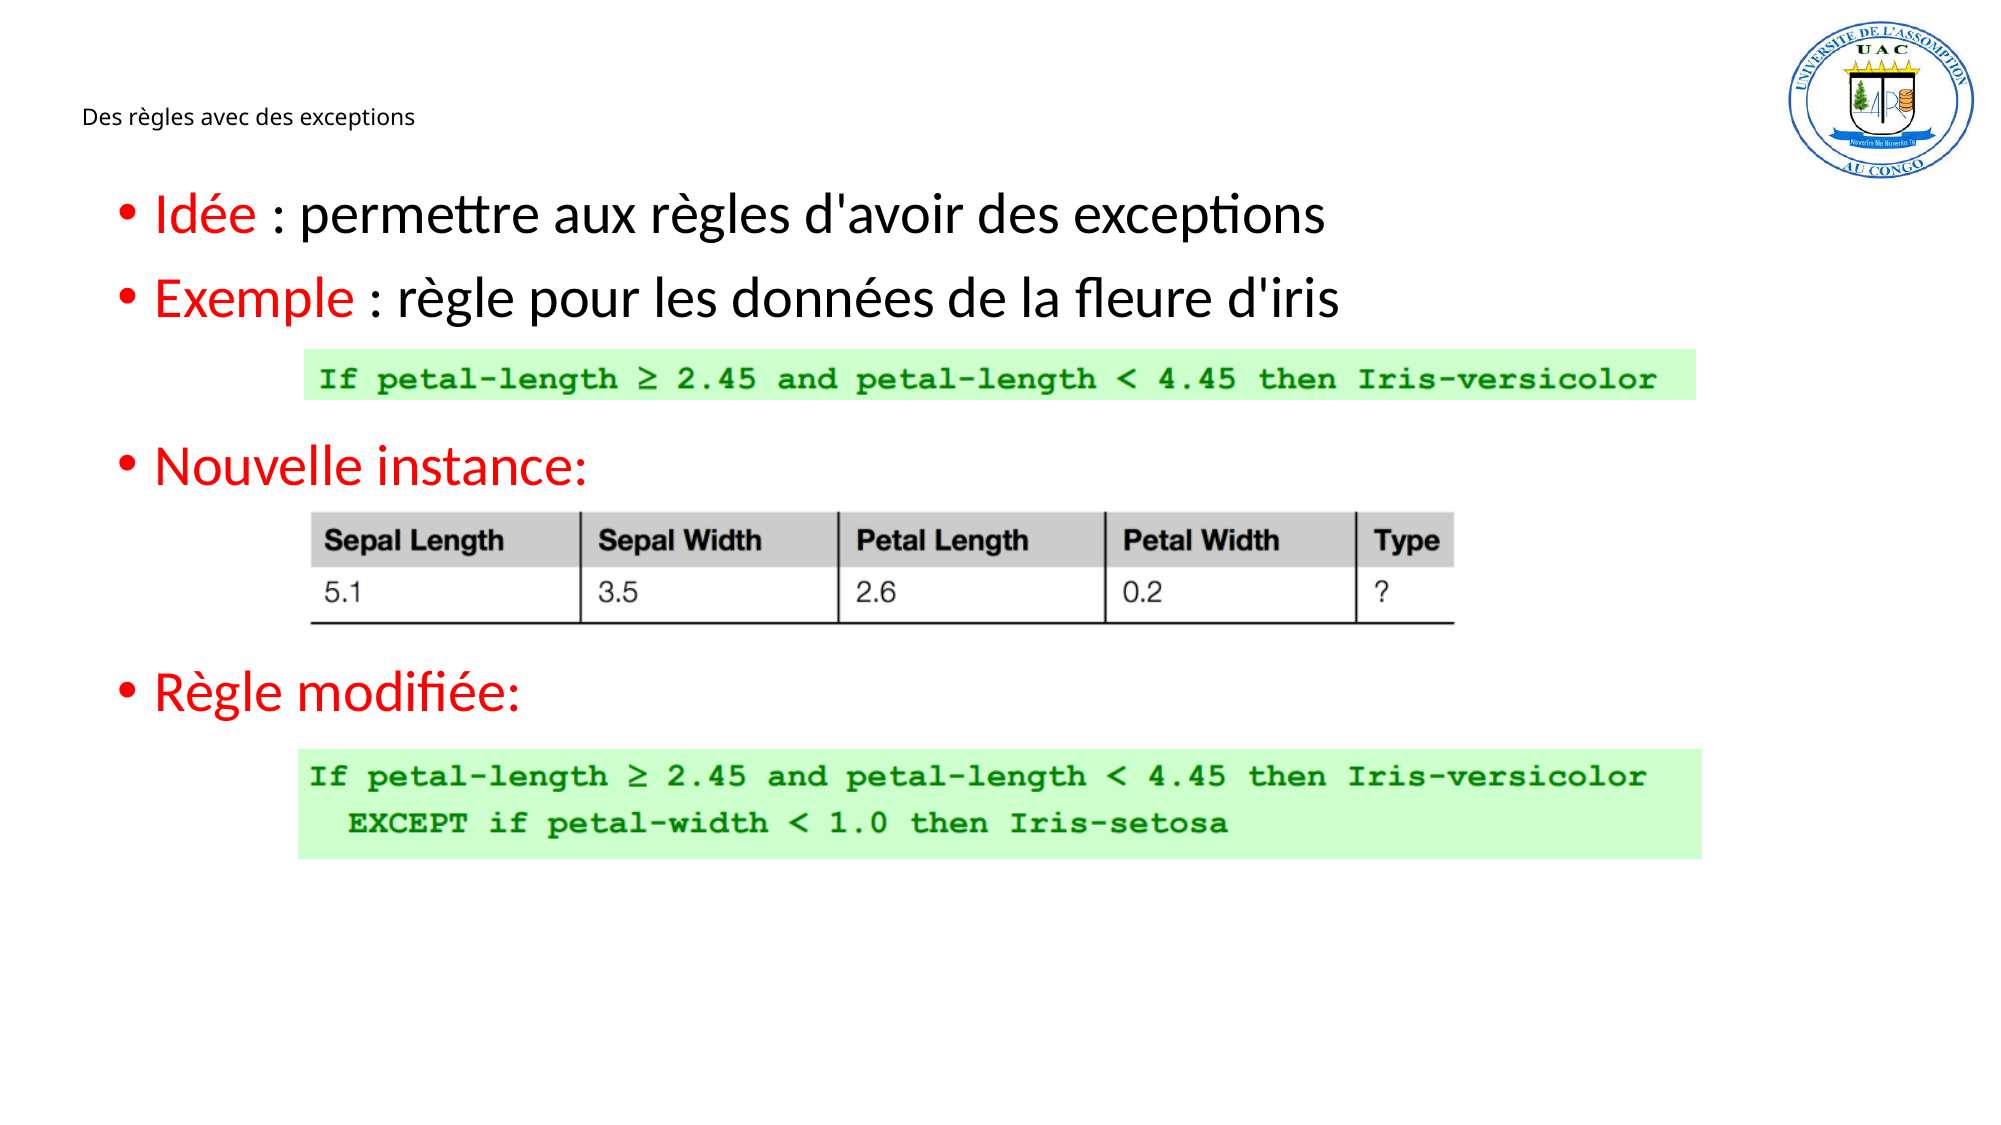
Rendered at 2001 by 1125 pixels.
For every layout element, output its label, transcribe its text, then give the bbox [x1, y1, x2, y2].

text_box Nouvelle instance: [102, 427, 1828, 653]
title Des règles avec des exceptions [66, 98, 1792, 167]
picture [1784, 15, 1982, 184]
text_box Règle modifiée: [102, 653, 1828, 896]
picture [304, 508, 1475, 637]
picture [304, 349, 1696, 400]
list Idée : permettre aux règles d'avoir des exceptions Exemple : règle pour les données de la fleure d'iris [102, 175, 1828, 418]
picture [297, 749, 1702, 859]
